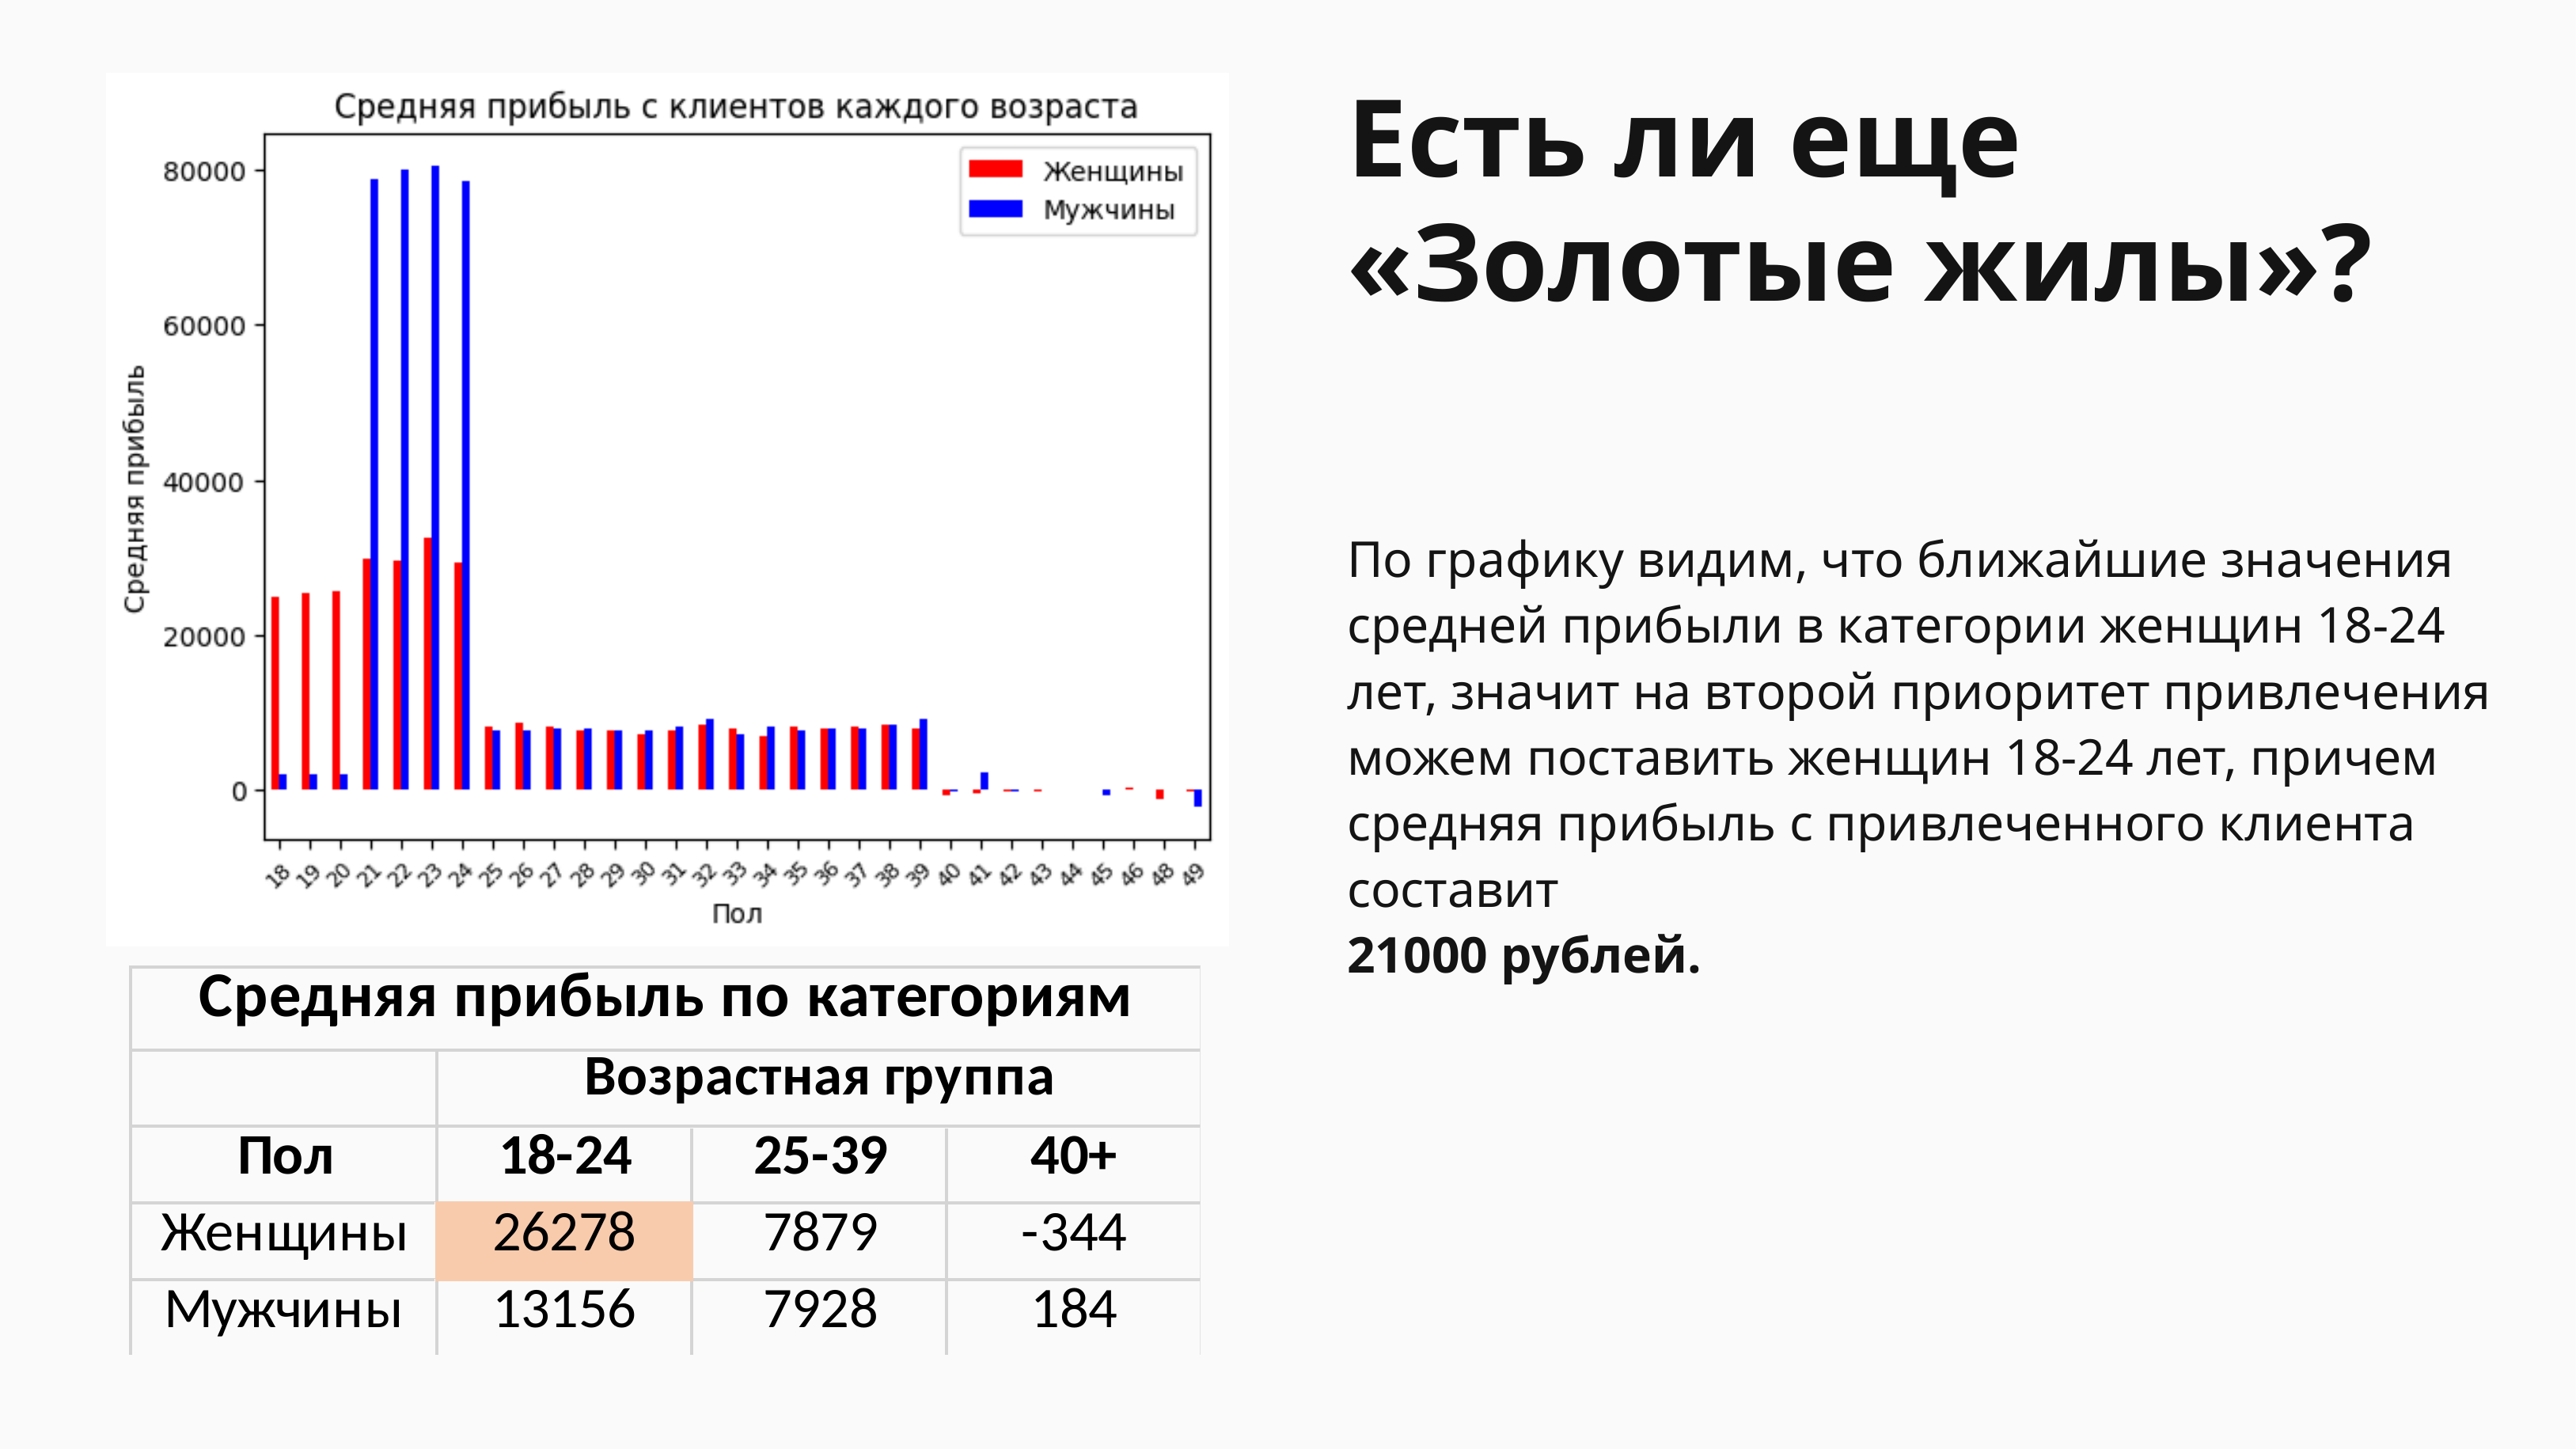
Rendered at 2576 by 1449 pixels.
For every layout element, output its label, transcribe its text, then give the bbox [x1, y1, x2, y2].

title Есть ли еще «Золотые жилы»? [1347, 74, 2469, 323]
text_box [129, 965, 1204, 1358]
list По графику видим, что ближайшие значения средней прибыли в категории женщин 18-24 лет, значит на второй приоритет привлечения можем поставить женщин 18-24 лет, причем средняя прибыль с привлеченного клиента составит 21000 рублей. [1347, 521, 2544, 1162]
picture [106, 73, 1229, 946]
